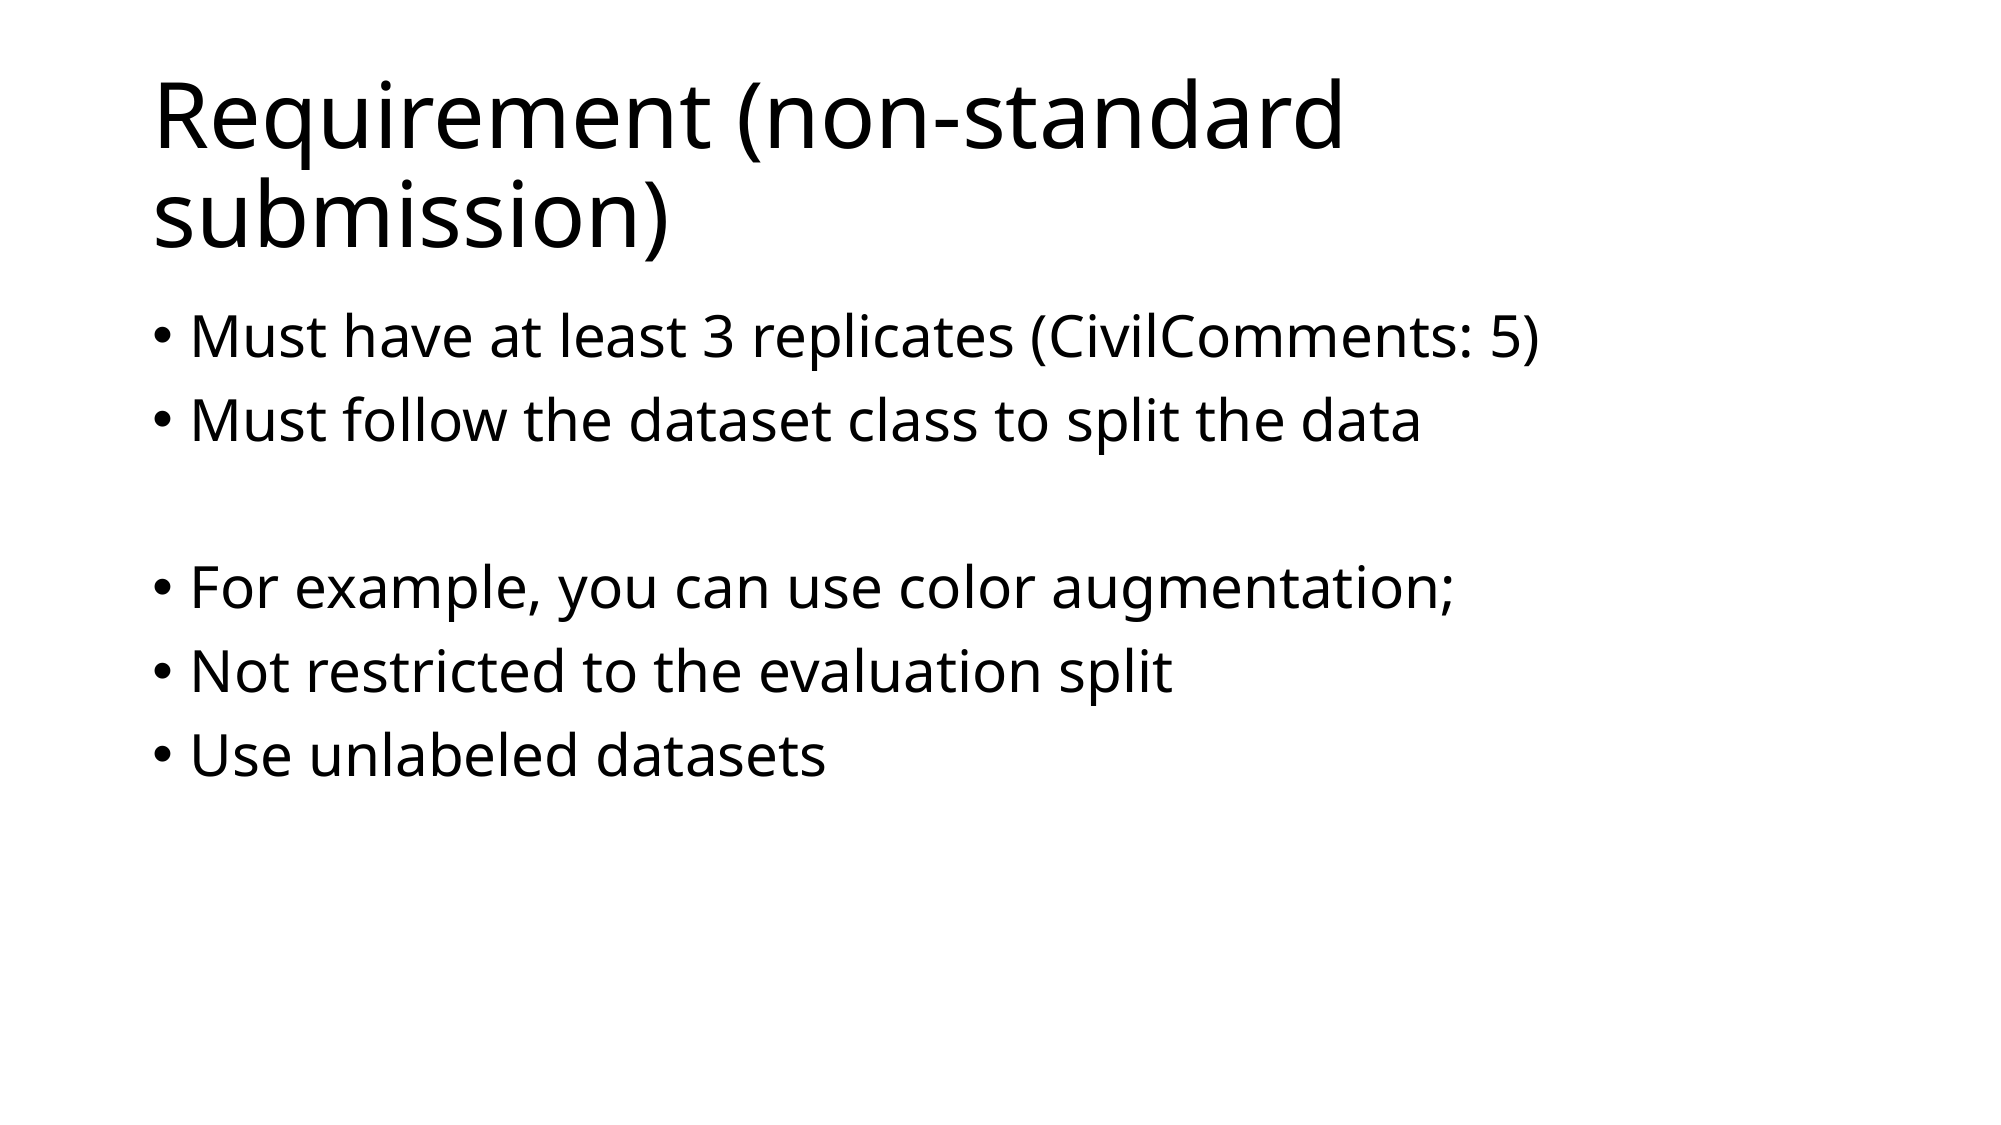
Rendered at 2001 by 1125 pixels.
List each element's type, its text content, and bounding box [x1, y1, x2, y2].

list Must have at least 3 replicates (CivilComments: 5) Must follow the dataset class to split the data For example, you can use color augmentation; Not restricted to the evaluation split Use unlabeled datasets [137, 299, 1863, 1014]
title Requirement (non-standard submission) [137, 59, 1863, 278]
